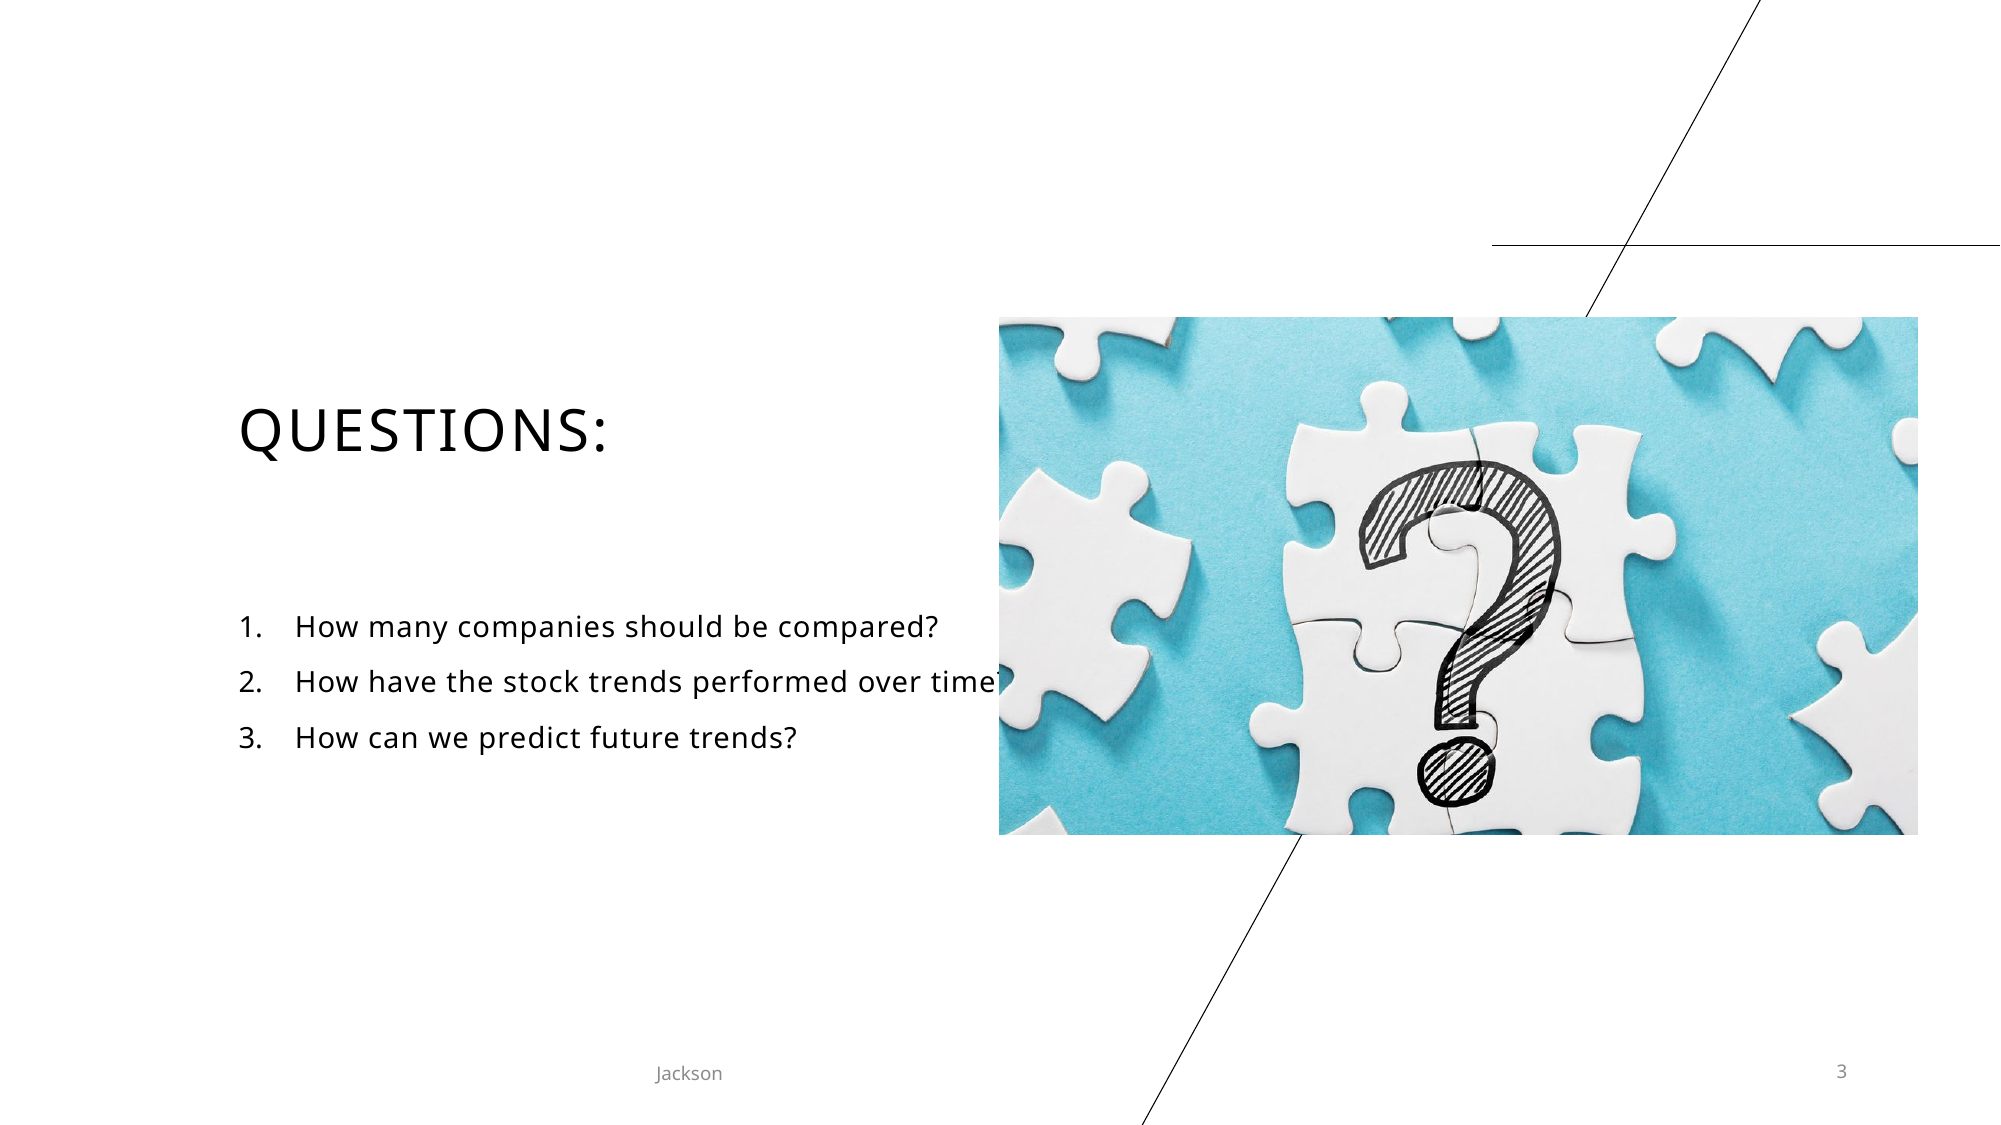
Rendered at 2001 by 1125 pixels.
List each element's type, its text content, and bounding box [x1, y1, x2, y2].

title Questions: [223, 100, 1062, 472]
list How many companies should be compared? How have the stock trends performed over time? How can we predict future trends? [223, 600, 1062, 972]
footer Jackson [404, 1042, 975, 1103]
picture [999, 317, 1918, 835]
slide_number 3 [1412, 1042, 1863, 1103]
